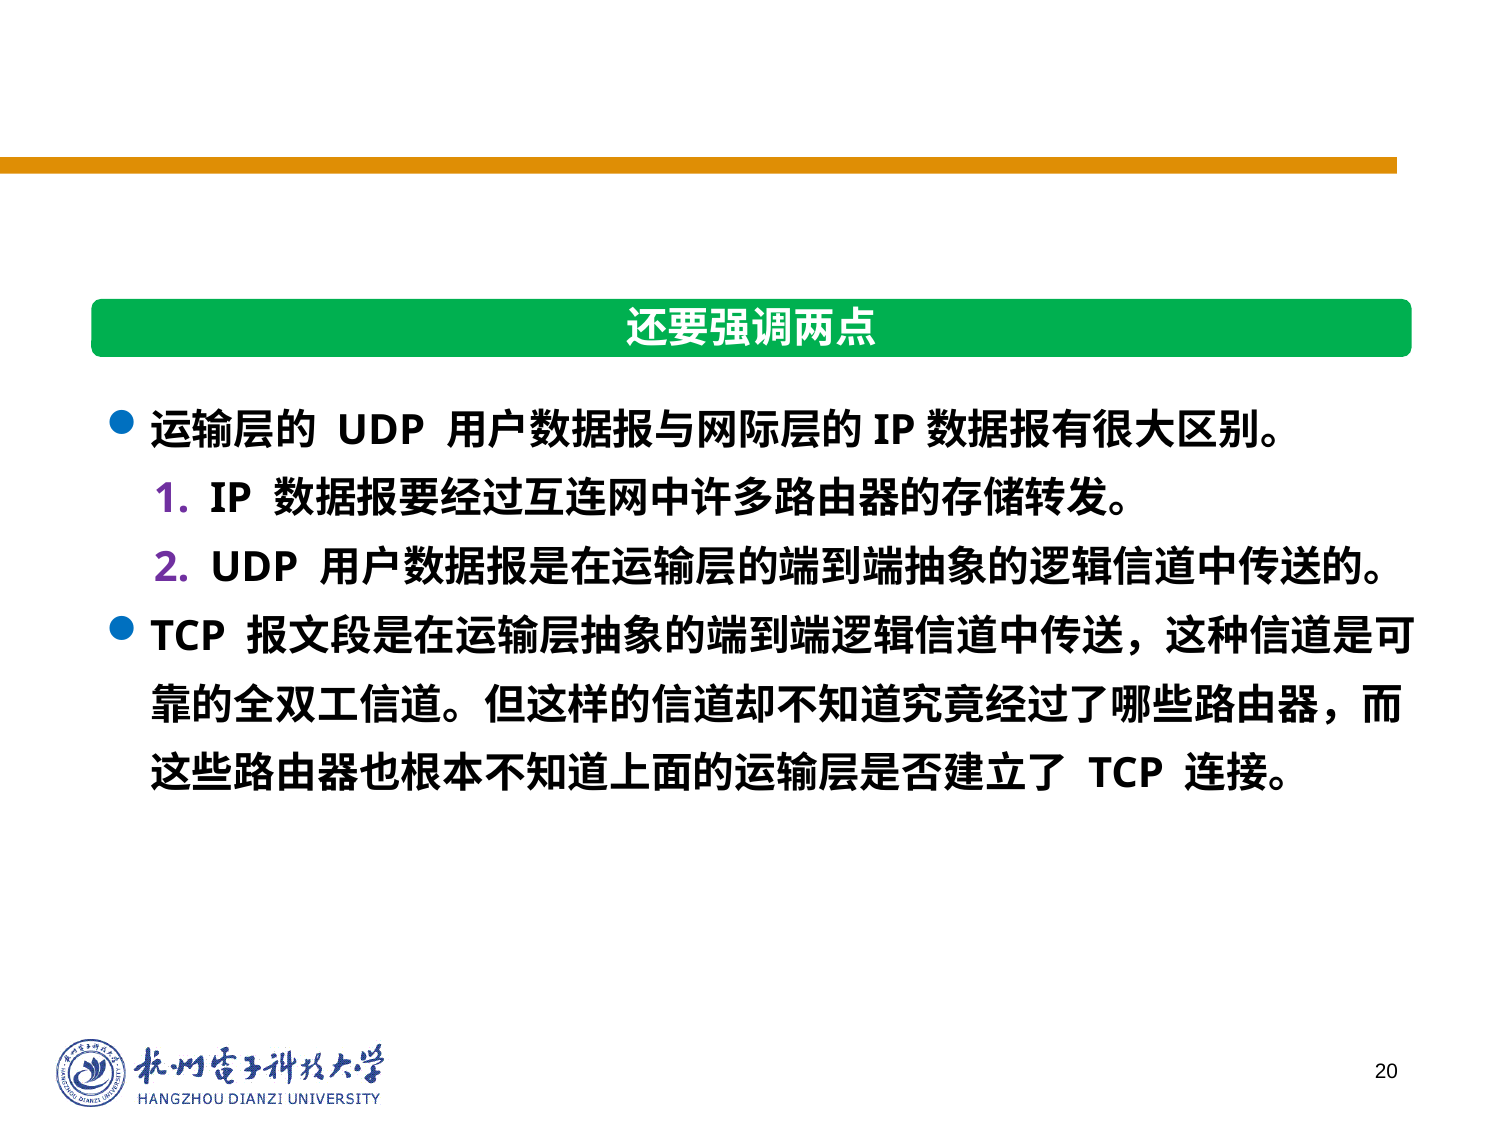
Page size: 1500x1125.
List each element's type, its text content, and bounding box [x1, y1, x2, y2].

text_box [892, 298, 1412, 357]
text_box 还要强调两点 [611, 293, 892, 359]
text_box 运输层的 UDP 用户数据报与网际层的IP数据报有很大区别。 IP 数据报要经过互连网中许多路由器的存储转发。 UDP 用户数据报是在运输层的端到端抽象的逻辑信道中传送的。 TCP 报文段是在运输层抽象的端到端逻辑信道中传送，这种信道是可靠的全双工信道。但这样的信道却不知道究竟经过了哪些路由器，而这些路由器也根本不知道上面的运输层是否建立了 TCP 连接。 [91, 376, 1434, 804]
text_box [91, 298, 611, 357]
picture [55, 1025, 407, 1125]
